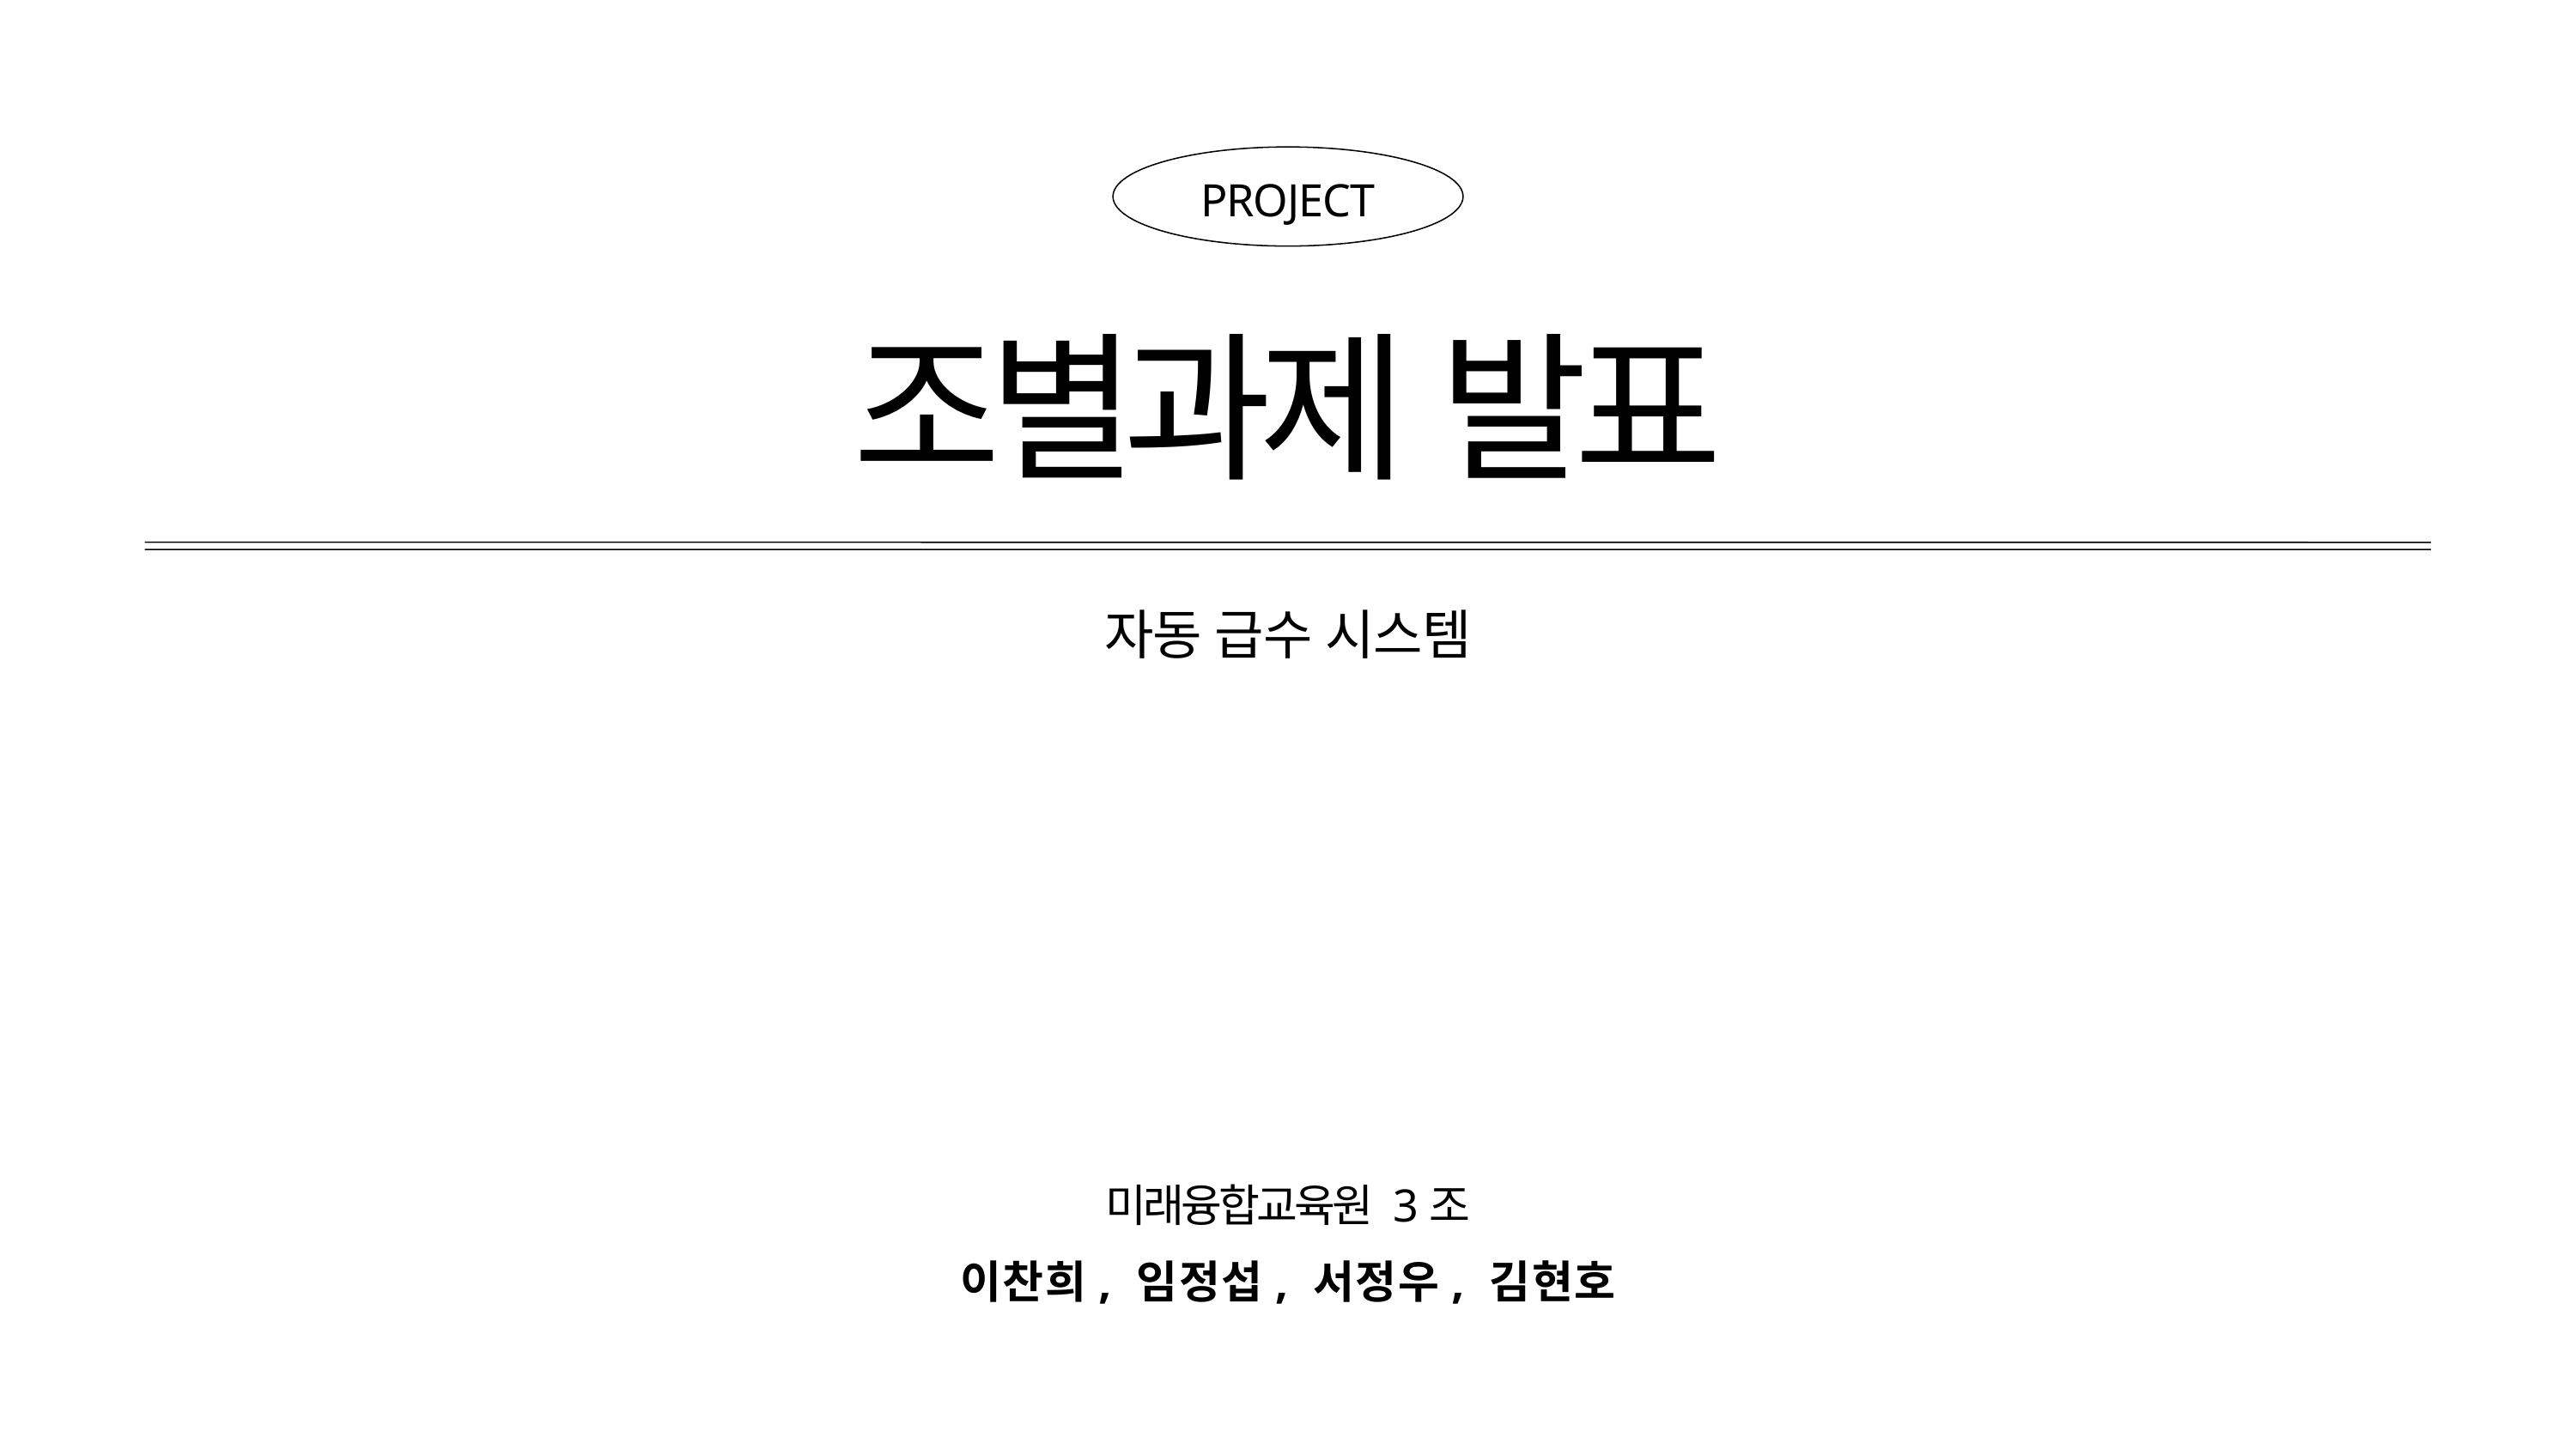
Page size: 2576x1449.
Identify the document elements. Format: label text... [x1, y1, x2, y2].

text_box 이찬희, 임정섭, 서정우, 김현호 [925, 1235, 1651, 1307]
text_box 자동 급수 시스템 [863, 590, 1713, 666]
text_box 미래융합교육원 3조 [939, 1167, 1637, 1231]
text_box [1112, 146, 1464, 246]
text_box 조별과제 발표 [465, 274, 2111, 500]
